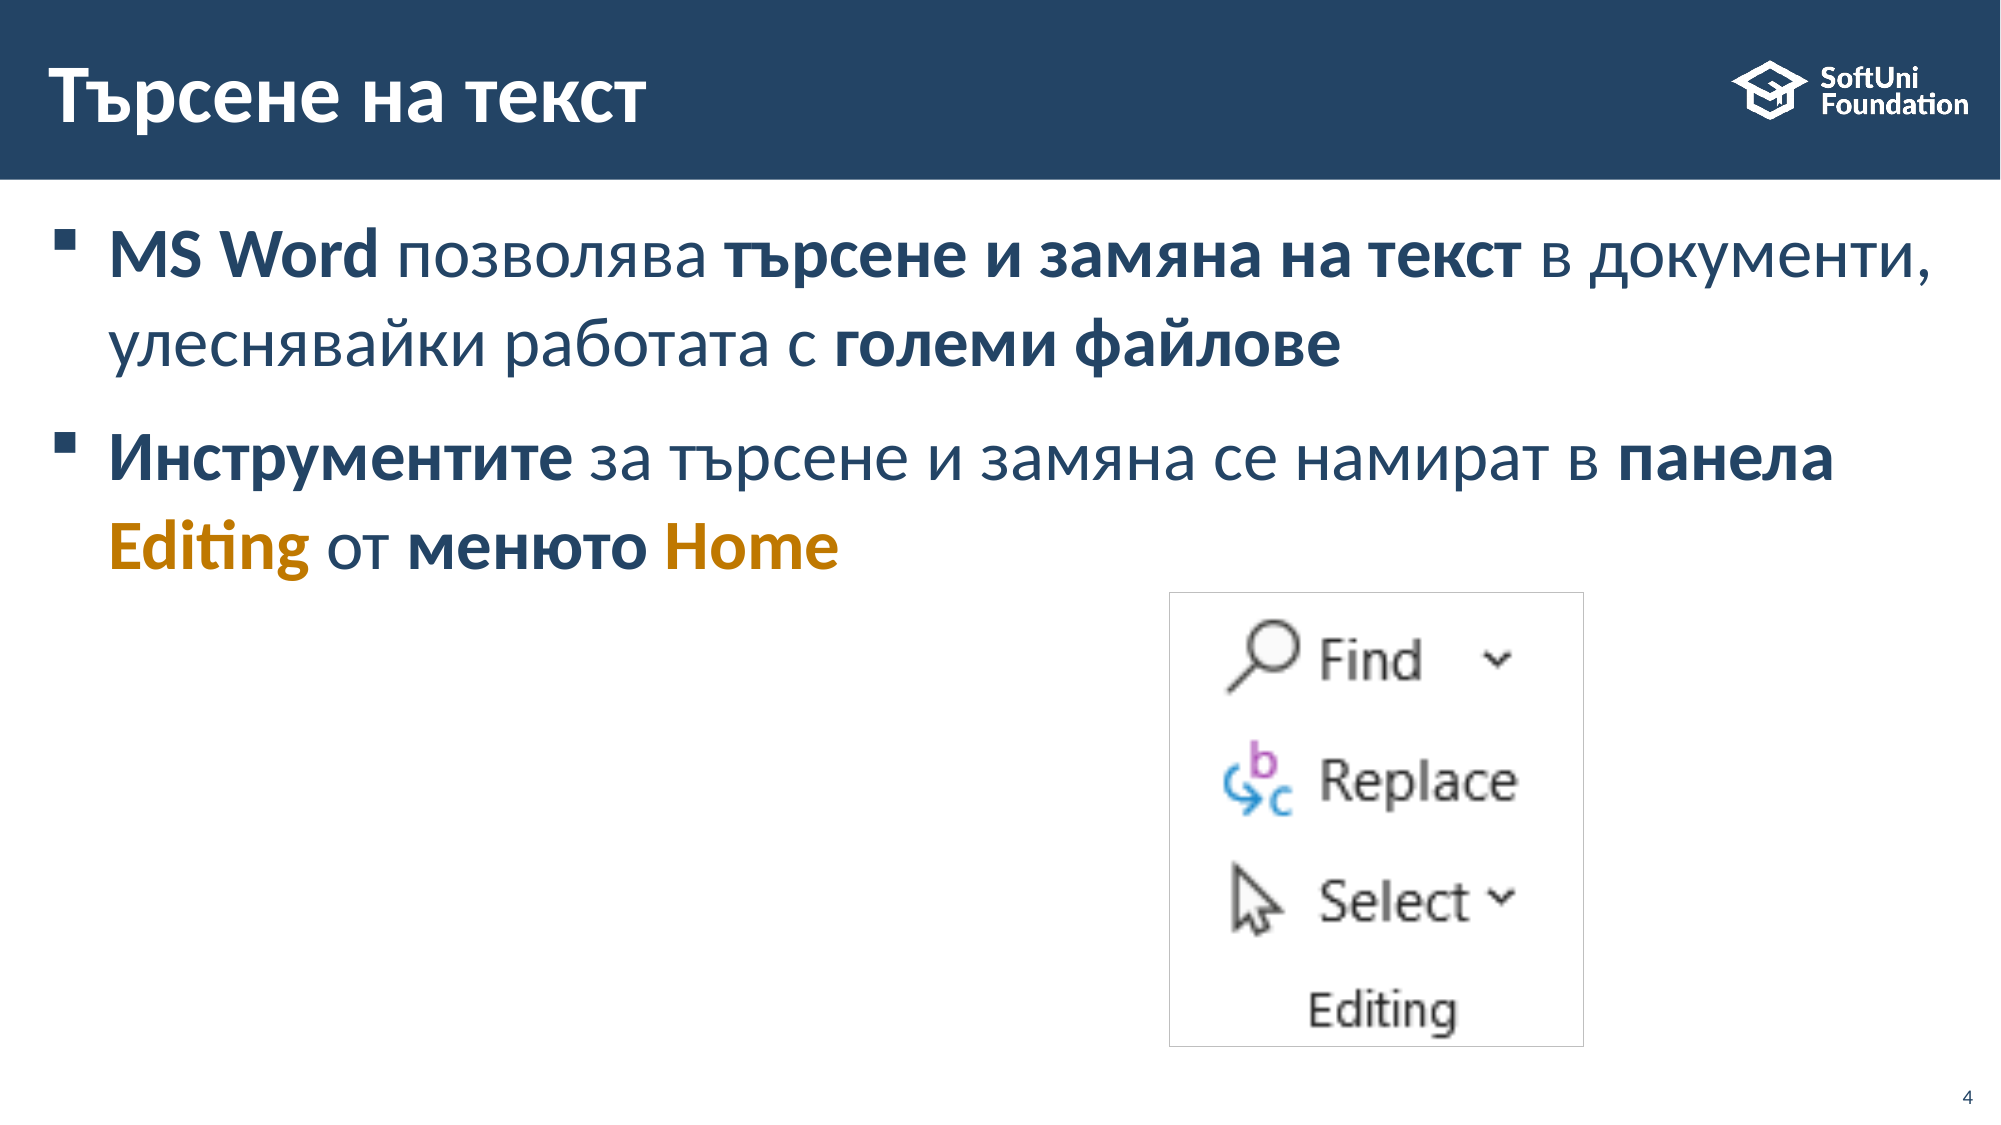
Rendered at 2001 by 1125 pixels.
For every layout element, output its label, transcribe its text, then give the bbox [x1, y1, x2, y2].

list MS Word позволява търсене и замяна на текст в документи, улеснявайки работата с големи файлове Инструментите за търсене и замяна се намират в панела Editing от менюто Home [31, 196, 1970, 1104]
title Търсене на текст [31, 16, 1716, 162]
slide_number 4 [1927, 1067, 1989, 1117]
picture [1169, 591, 1584, 1047]
picture [1731, 60, 1968, 120]
